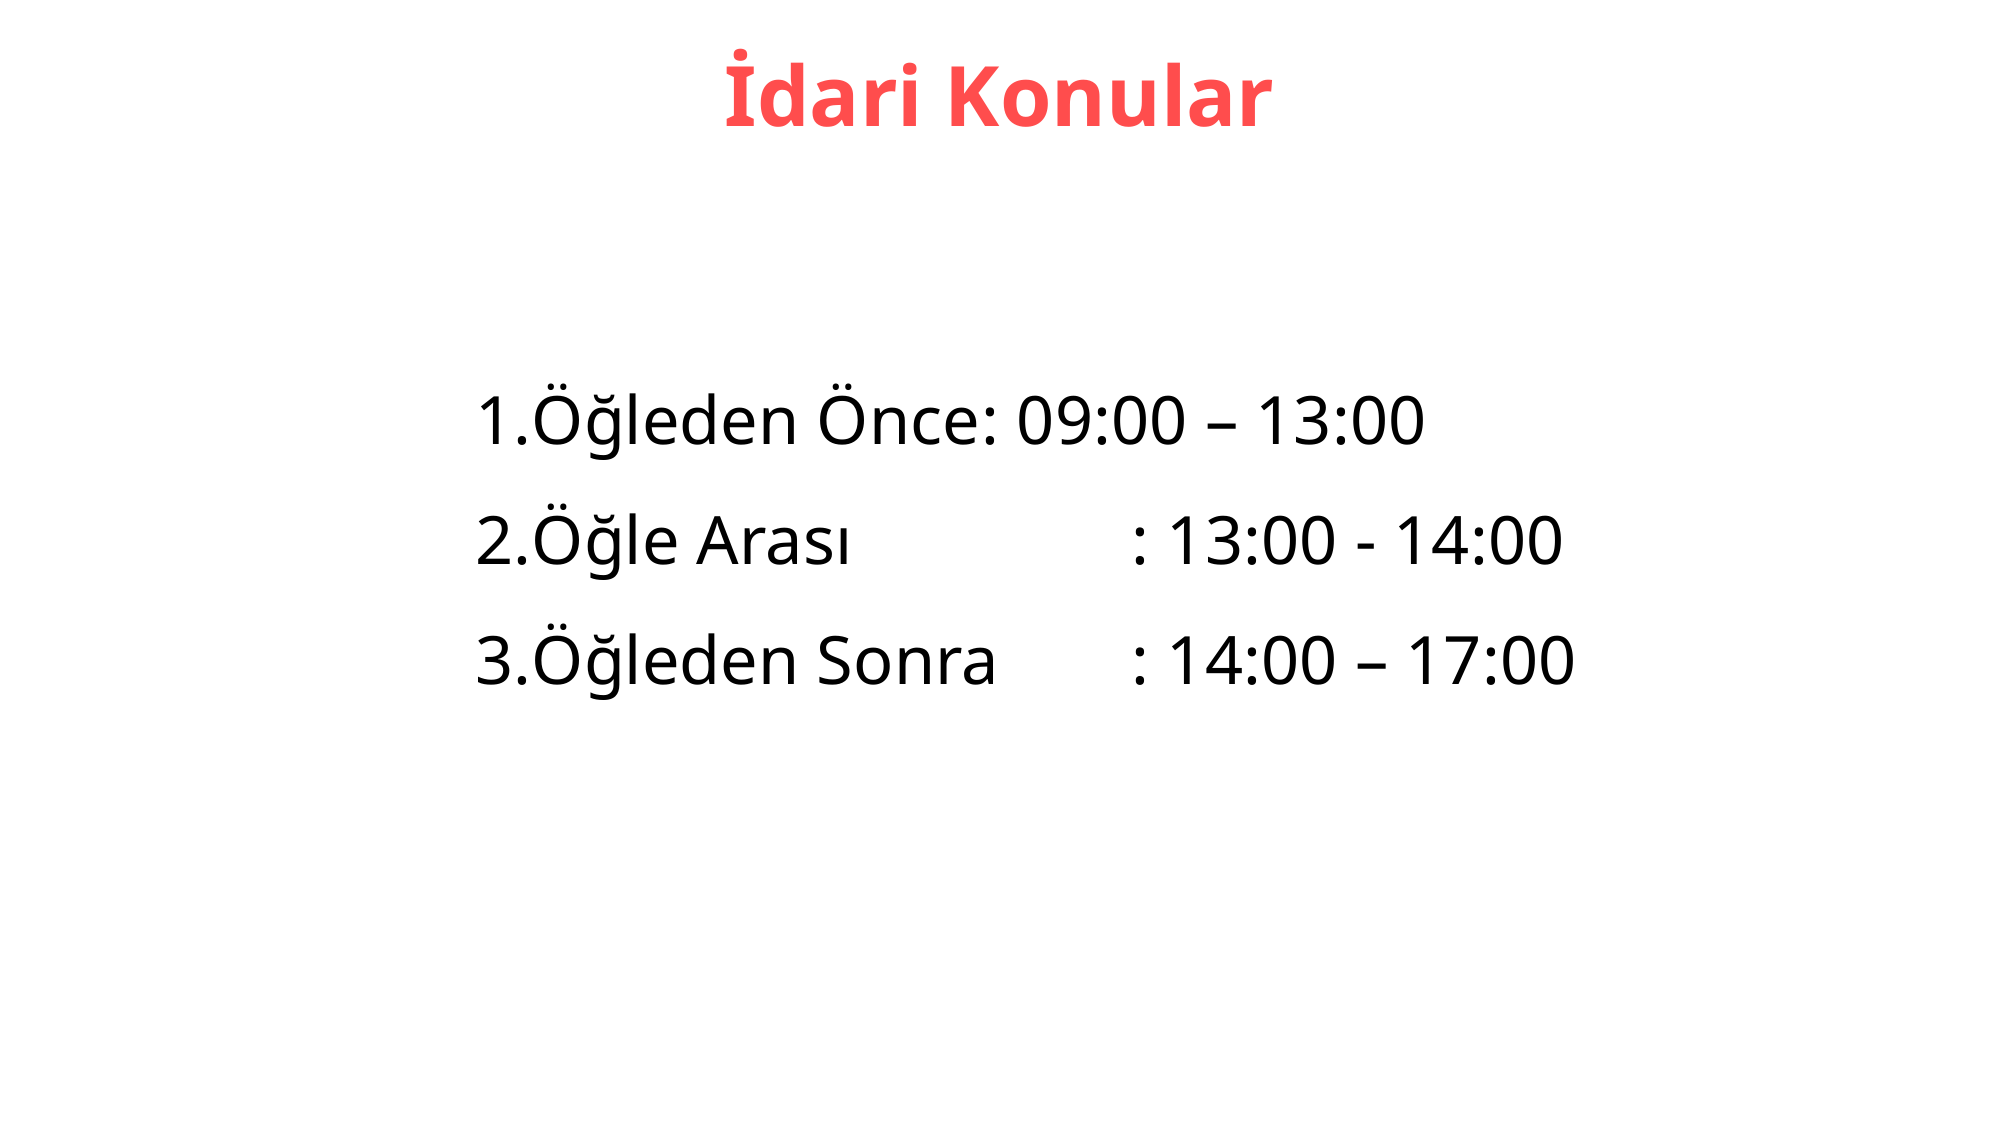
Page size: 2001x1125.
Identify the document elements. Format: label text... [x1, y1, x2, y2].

title İdari Konular [586, 50, 1414, 152]
text_box Öğleden Önce : 09:00 – 13:00 Öğle Arası : 13:00 - 14:00 Öğleden Sonra : 14:00 – 17:00 [460, 331, 1768, 706]
